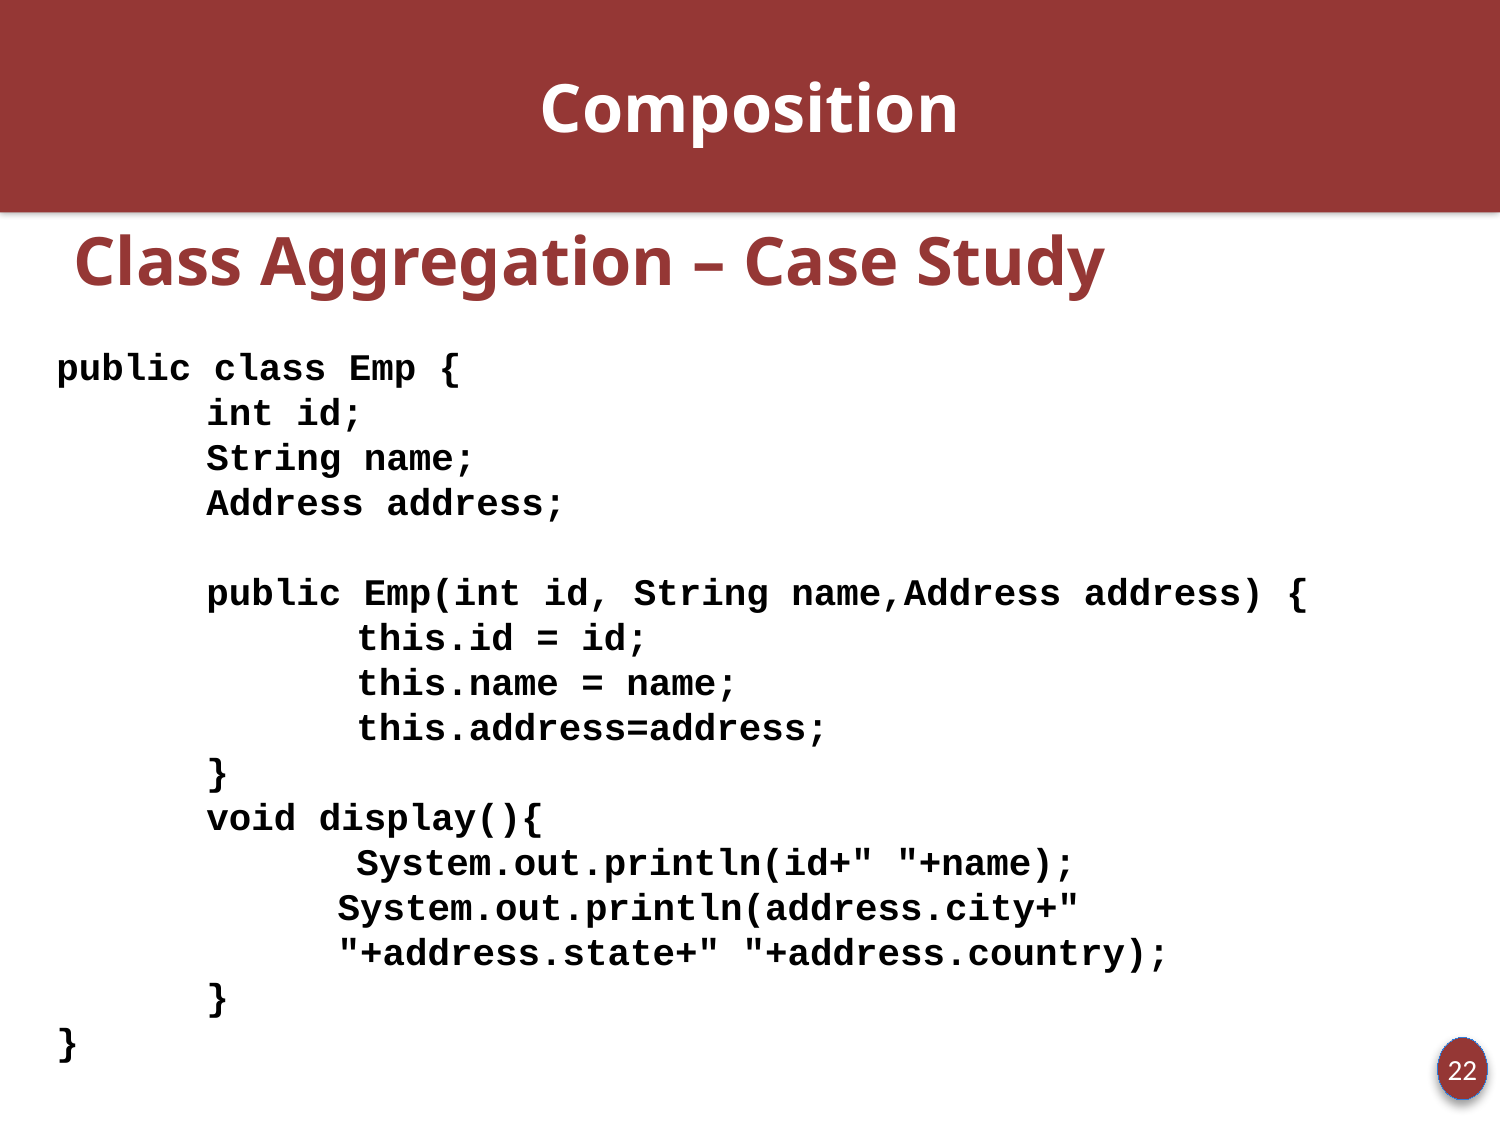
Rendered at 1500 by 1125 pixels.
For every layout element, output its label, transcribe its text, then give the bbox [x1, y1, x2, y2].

text_box 22 [1437, 1037, 1488, 1100]
list Class Aggregation – Case Study public class Emp { int id; String name; Address address; public Emp(int id, String name,Address address) { this.id = id; this.name = name; this.address=address; } void display(){ System.out.println(id+" "+name); System.out.println(address.city+" "+address.state+" "+address.country); } } [41, 210, 1459, 1083]
title Composition [0, 0, 1500, 213]
